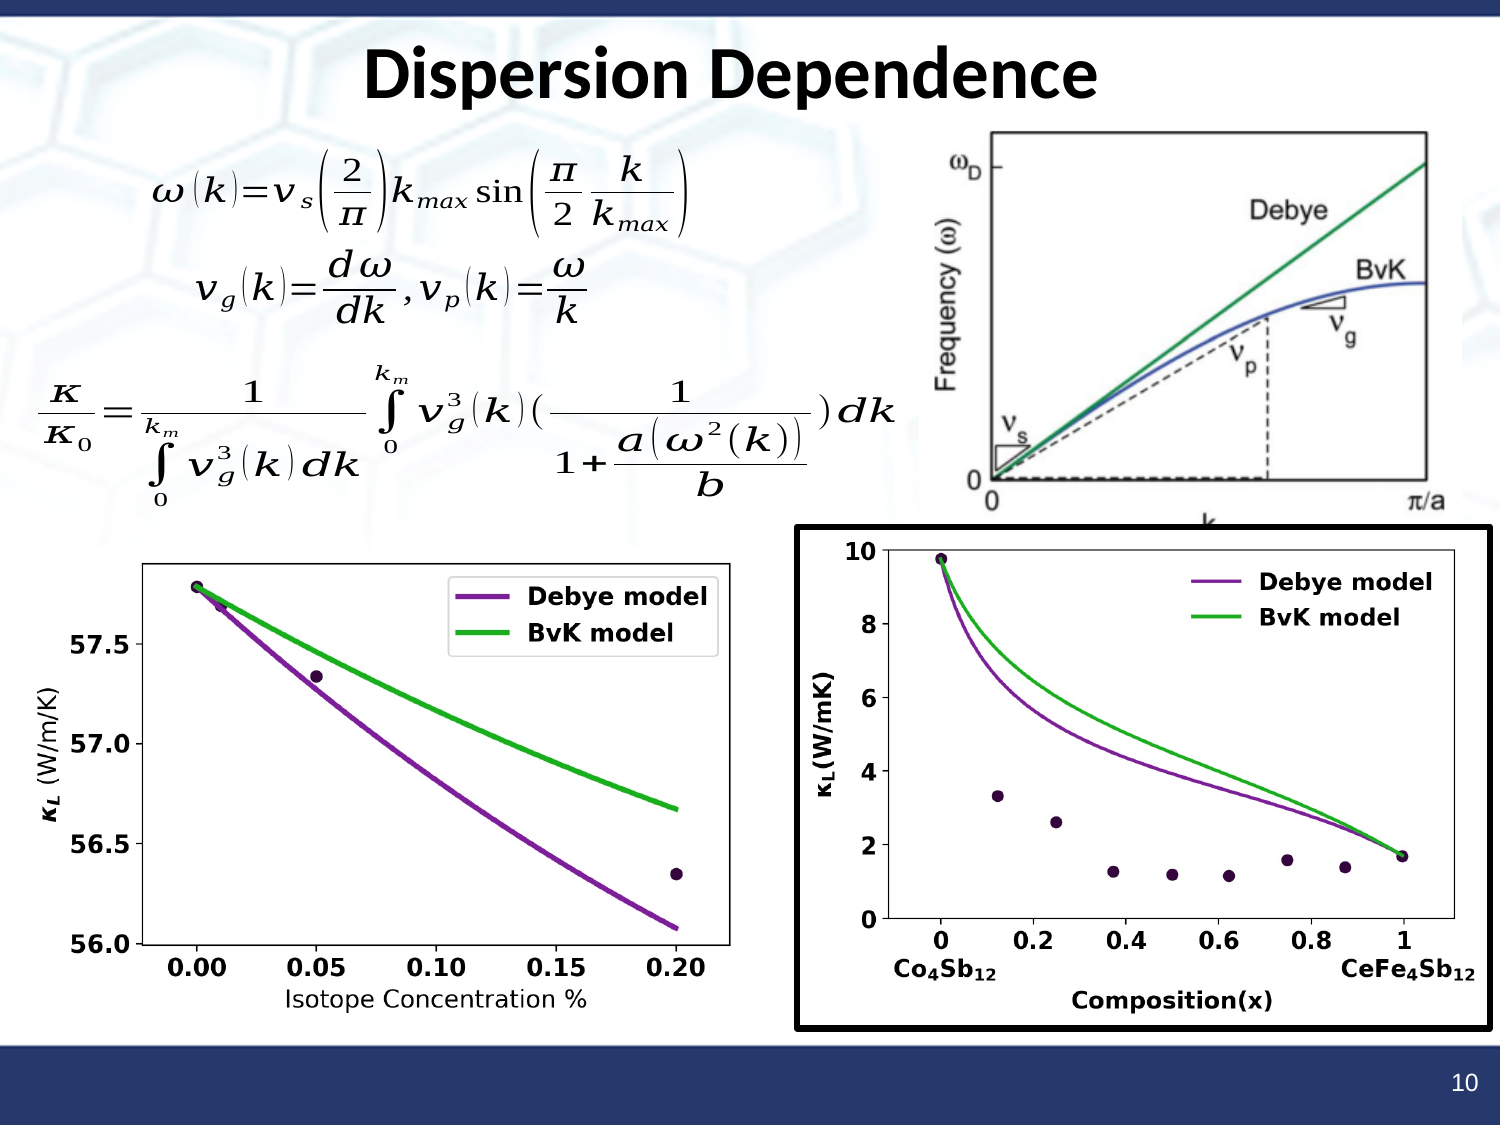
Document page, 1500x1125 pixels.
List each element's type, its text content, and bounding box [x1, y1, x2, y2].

picture [0, 0, 1500, 1125]
text_box Dispersion Dependence [0, 15, 1463, 121]
slide_number 10 [1362, 1051, 1495, 1112]
